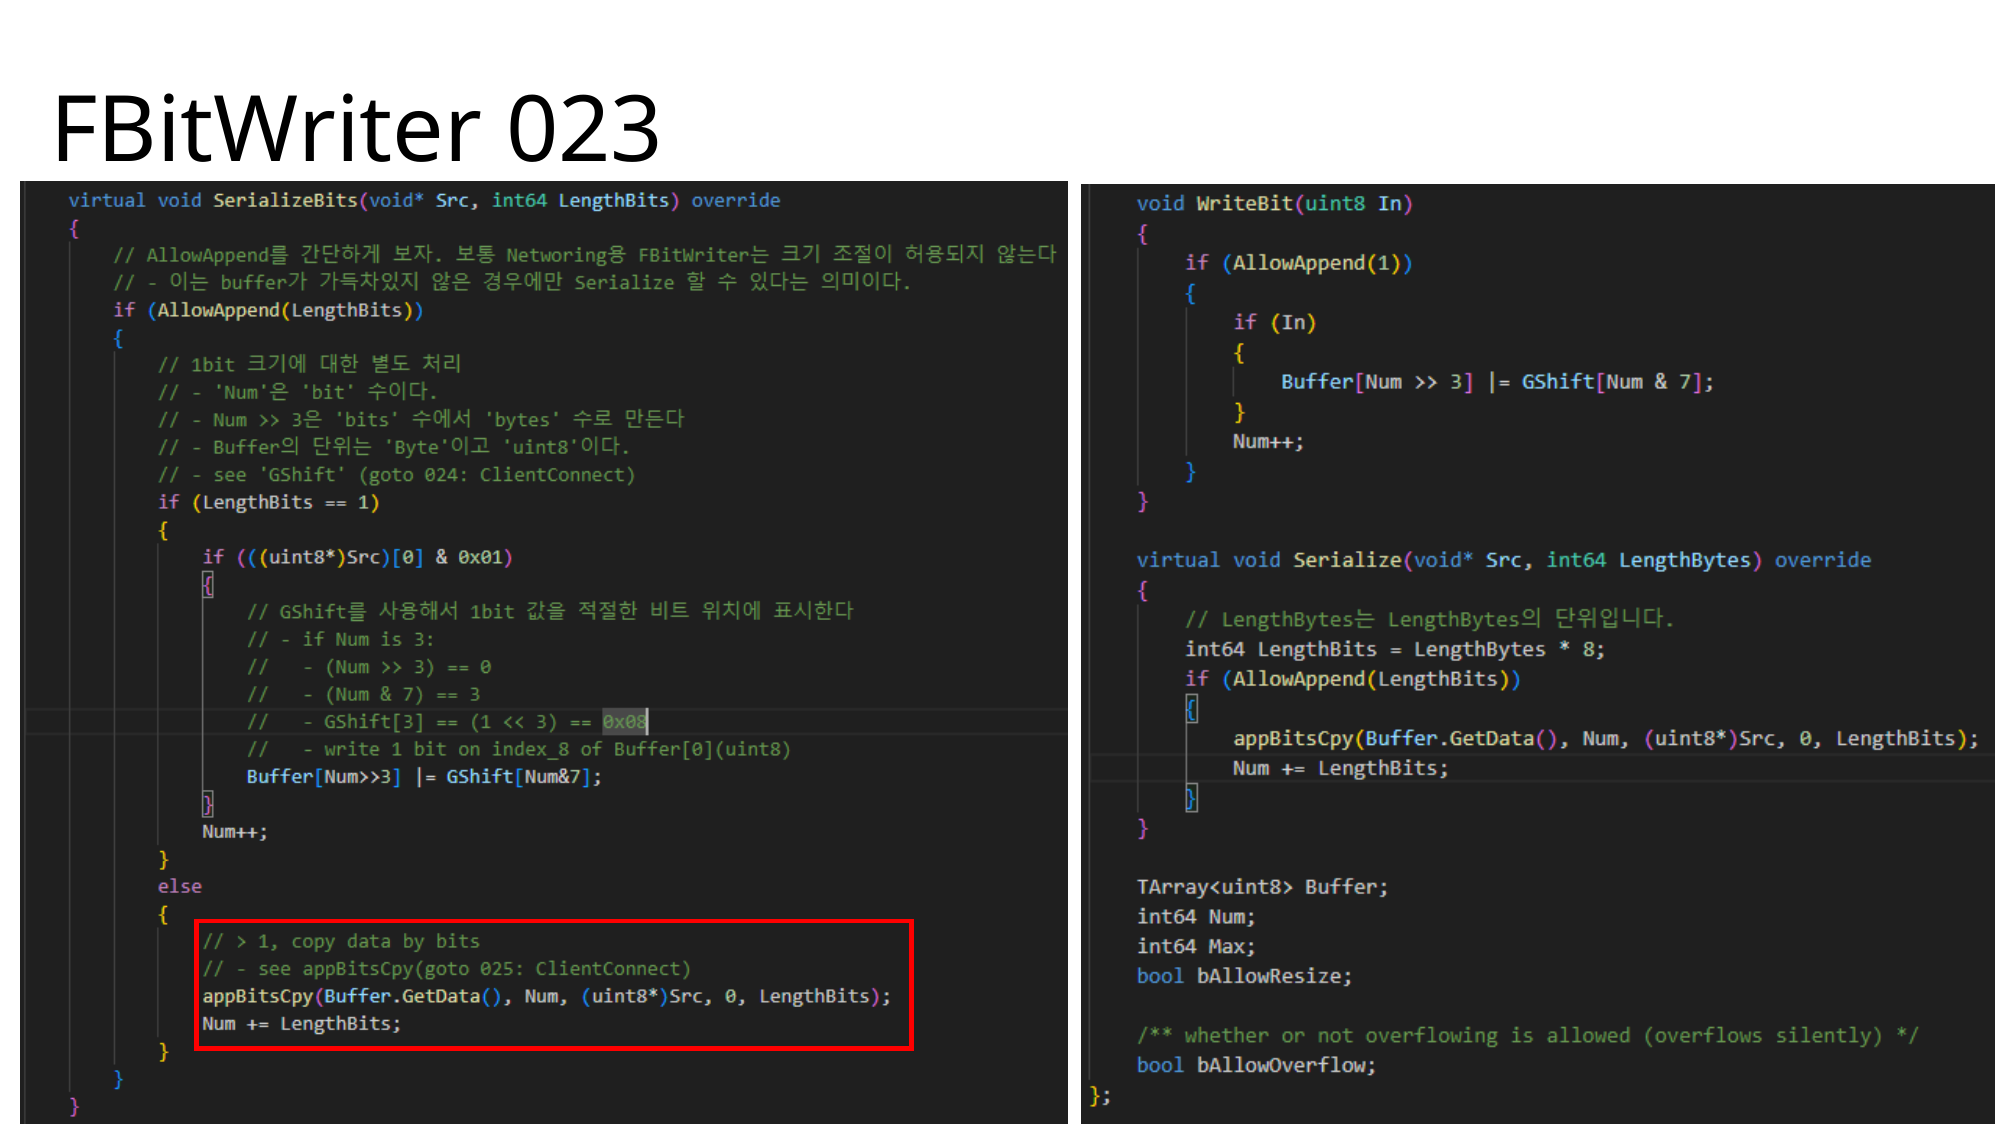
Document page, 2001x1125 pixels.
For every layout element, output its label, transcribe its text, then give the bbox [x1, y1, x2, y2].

picture [20, 181, 1068, 1125]
text_box FBitWriter 023 [35, 67, 1849, 195]
picture [1081, 184, 1995, 1125]
